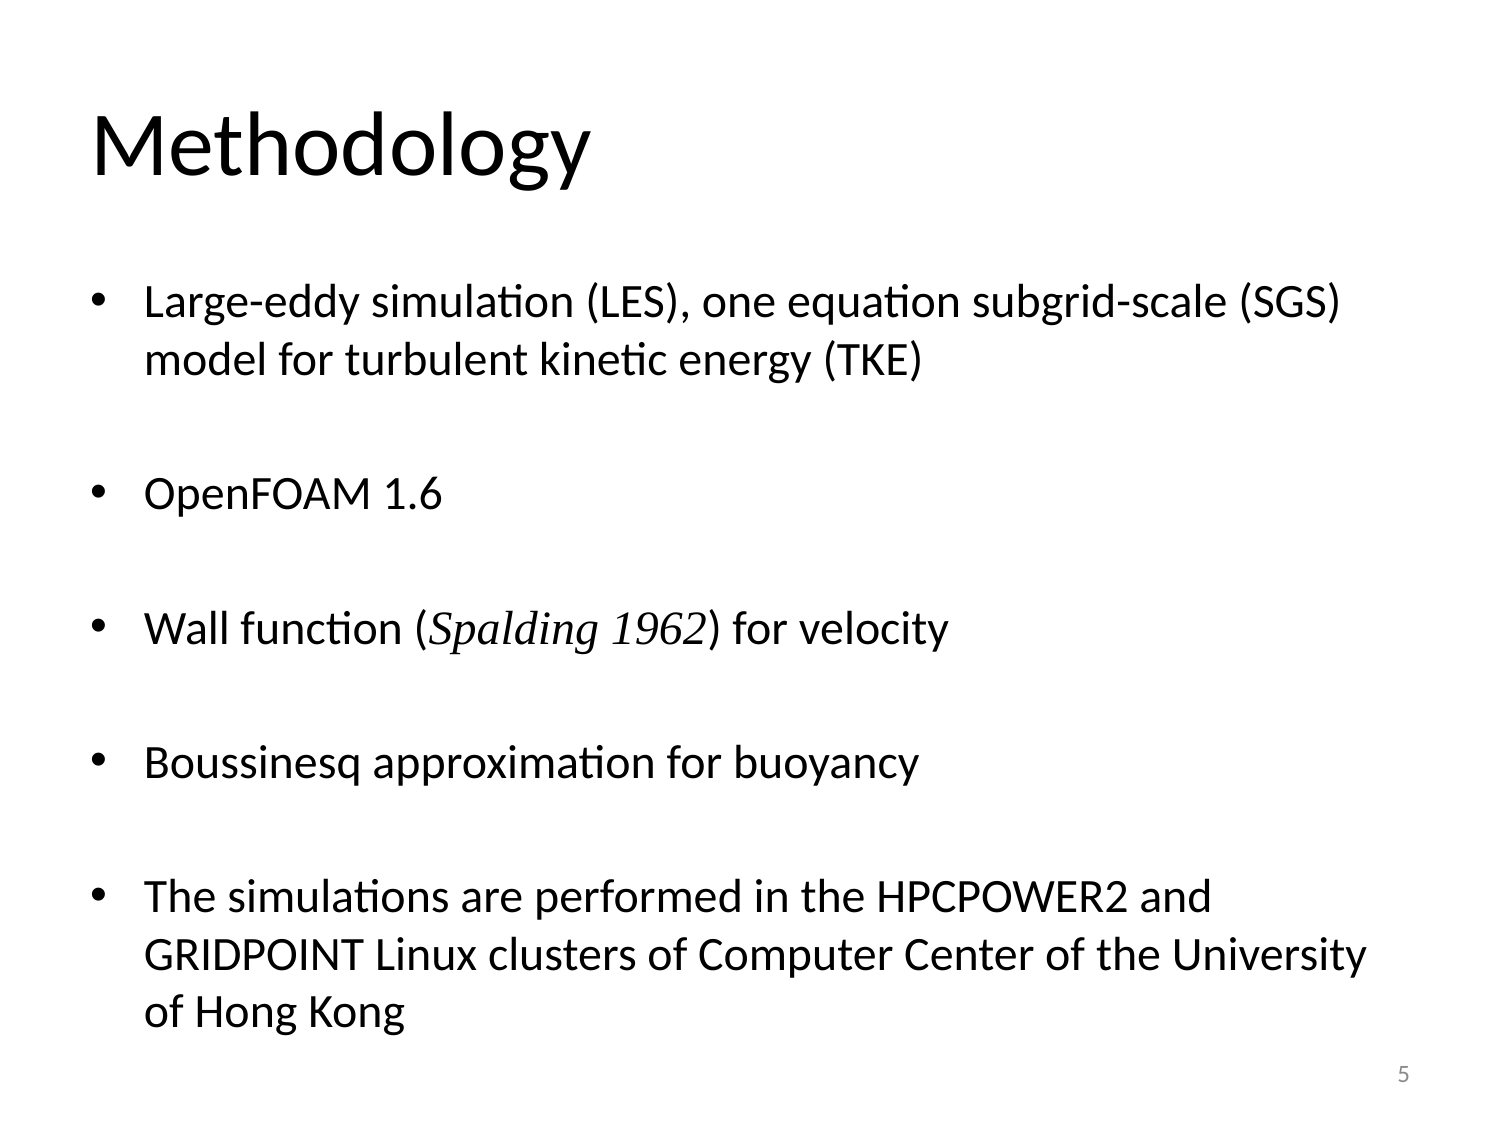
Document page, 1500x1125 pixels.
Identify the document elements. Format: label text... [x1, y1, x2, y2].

slide_number 5 [1074, 1042, 1425, 1103]
list Large-eddy simulation (LES), one equation subgrid-scale (SGS) model for turbulent kinetic energy (TKE) OpenFOAM 1.6 Wall function (Spalding 1962) for velocity Boussinesq approximation for buoyancy The simulations are performed in the HPCPOWER2 and GRIDPOINT Linux clusters of Computer Center of the University of Hong Kong [75, 262, 1425, 1050]
title Methodology [75, 45, 1425, 233]
